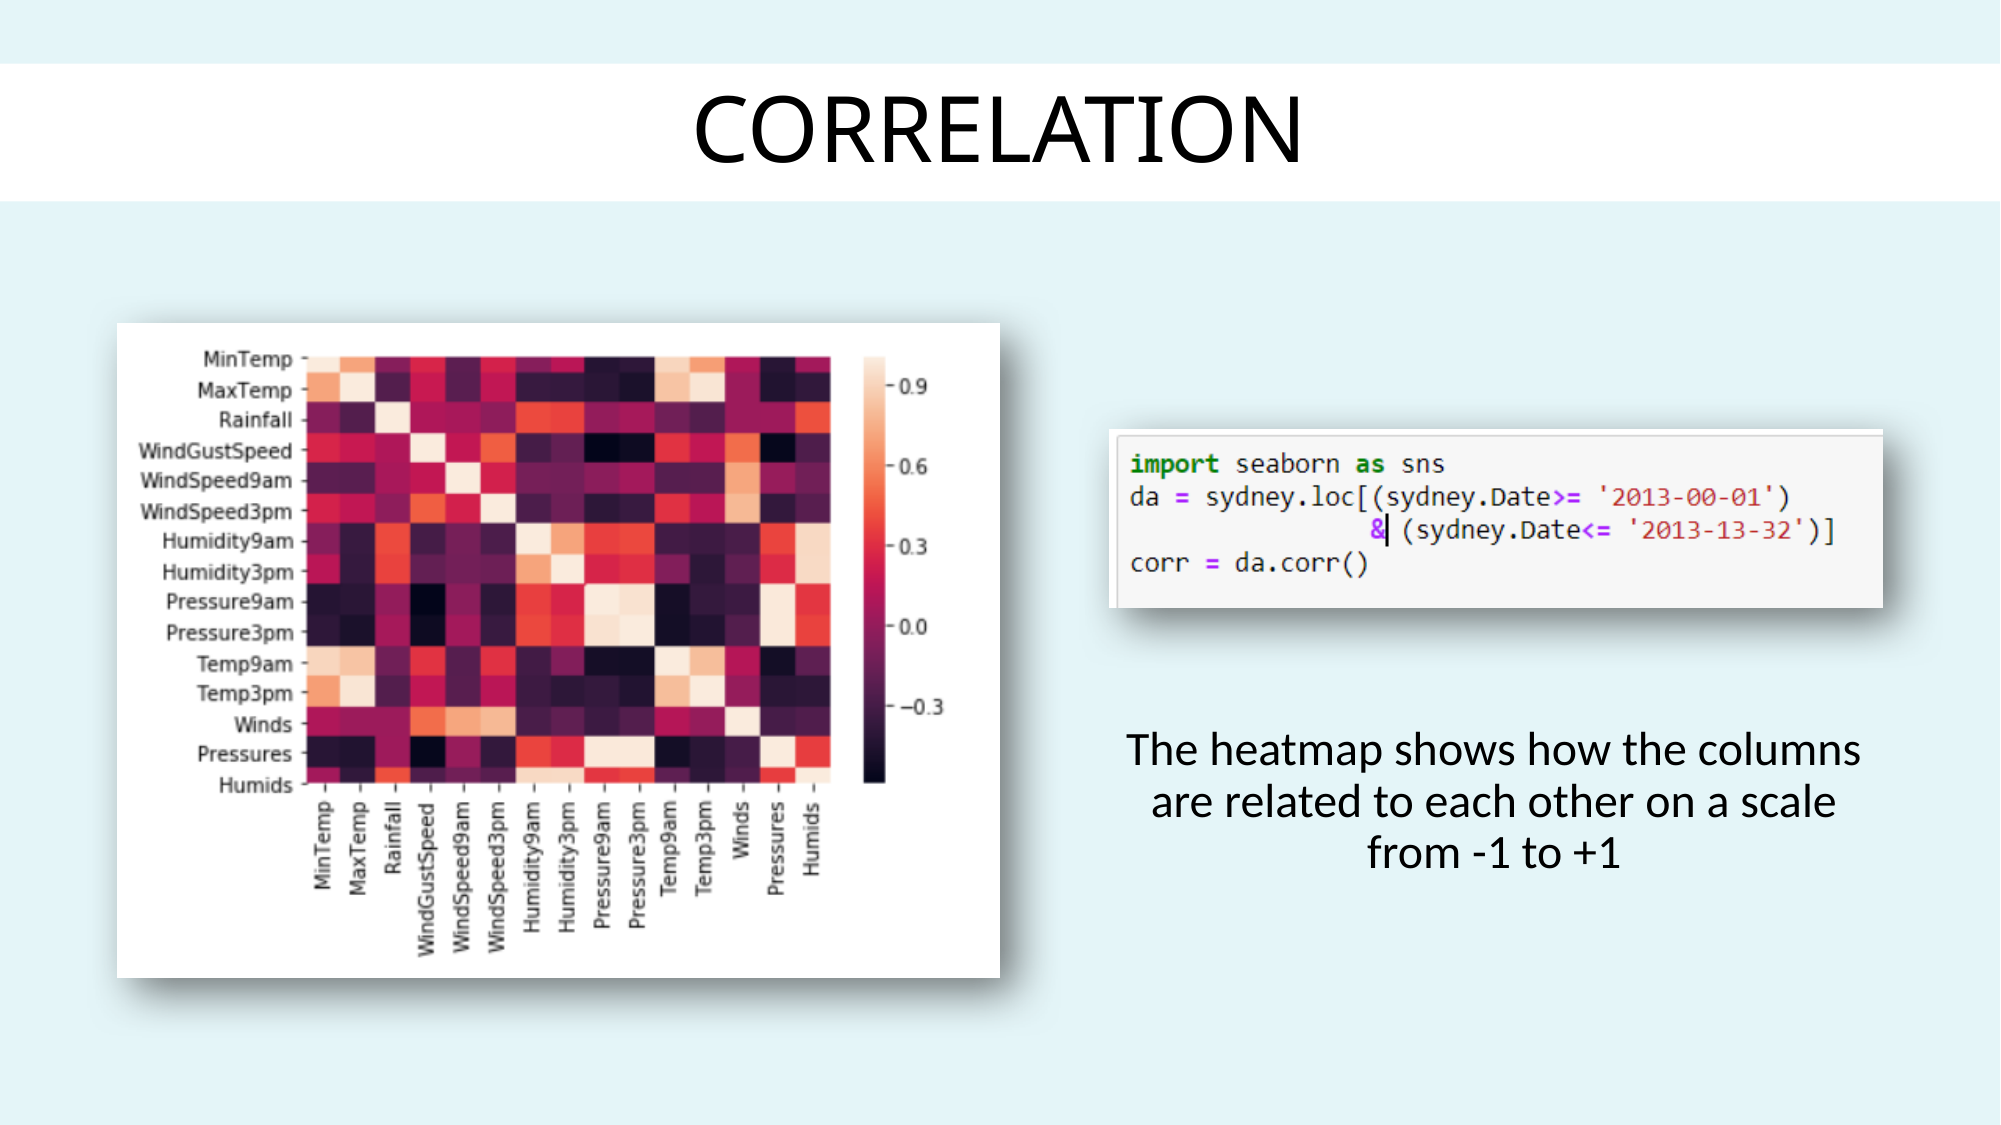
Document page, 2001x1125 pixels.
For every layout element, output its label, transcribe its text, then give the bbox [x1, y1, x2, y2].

text_box CORRELATION [484, 63, 1516, 202]
picture [1109, 429, 1883, 608]
picture [117, 323, 1000, 978]
text_box The heatmap shows how the columns are related to each other on a scale from -1 to +1 [1107, 716, 1882, 895]
text_box [1516, 63, 2000, 202]
text_box [0, 63, 484, 202]
